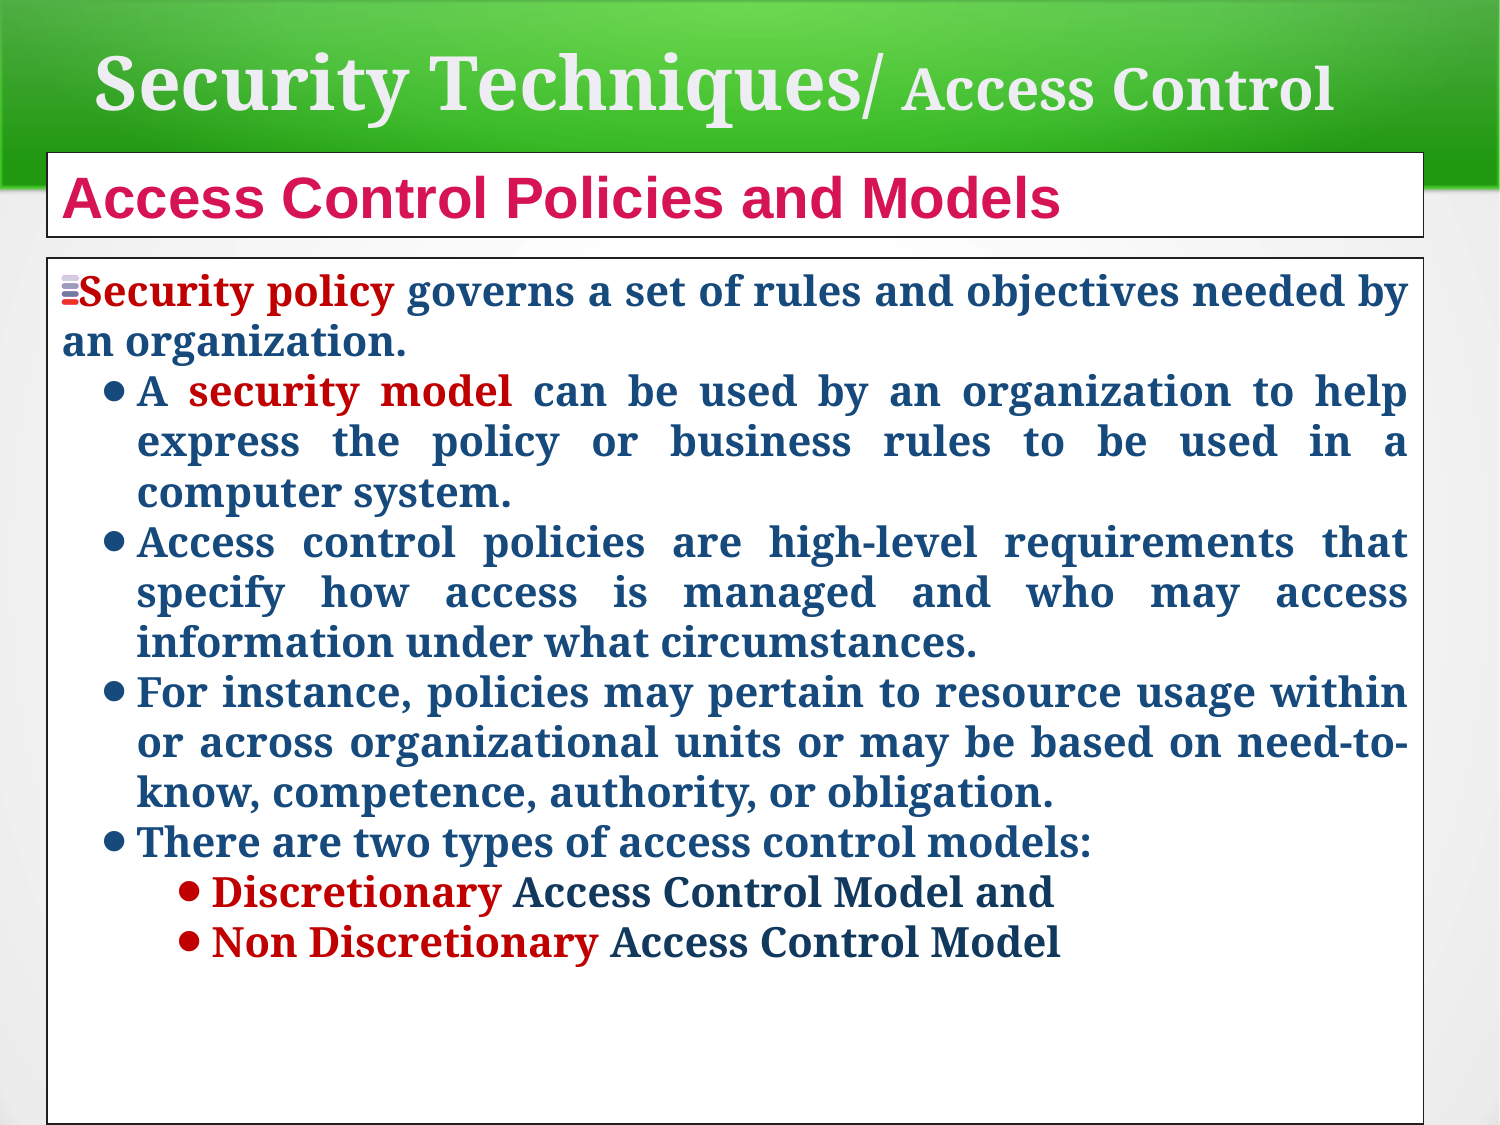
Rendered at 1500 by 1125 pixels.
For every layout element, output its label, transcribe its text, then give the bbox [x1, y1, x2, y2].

picture [61, 275, 79, 305]
text_box Access Control Policies and Models [46, 152, 1424, 237]
text_box Security Techniques/ Access Control [64, 16, 1441, 145]
text_box Security policy governs a set of rules and objectives needed by an organization. A security model can be used by an organization to help express the policy or business rules to be used in a computer system. Access control policies are high-level requirements that specify how access is managed and who may access information under what circumstances. For instance, policies may pertain to resource usage within or across organizational units or may be based on need-to-know, competence, authority, or obligation. There are two types of access control models: Discretionary Access Control Model and Non Discretionary Access Control Model [46, 257, 1424, 1125]
picture [0, 0, 1500, 1125]
